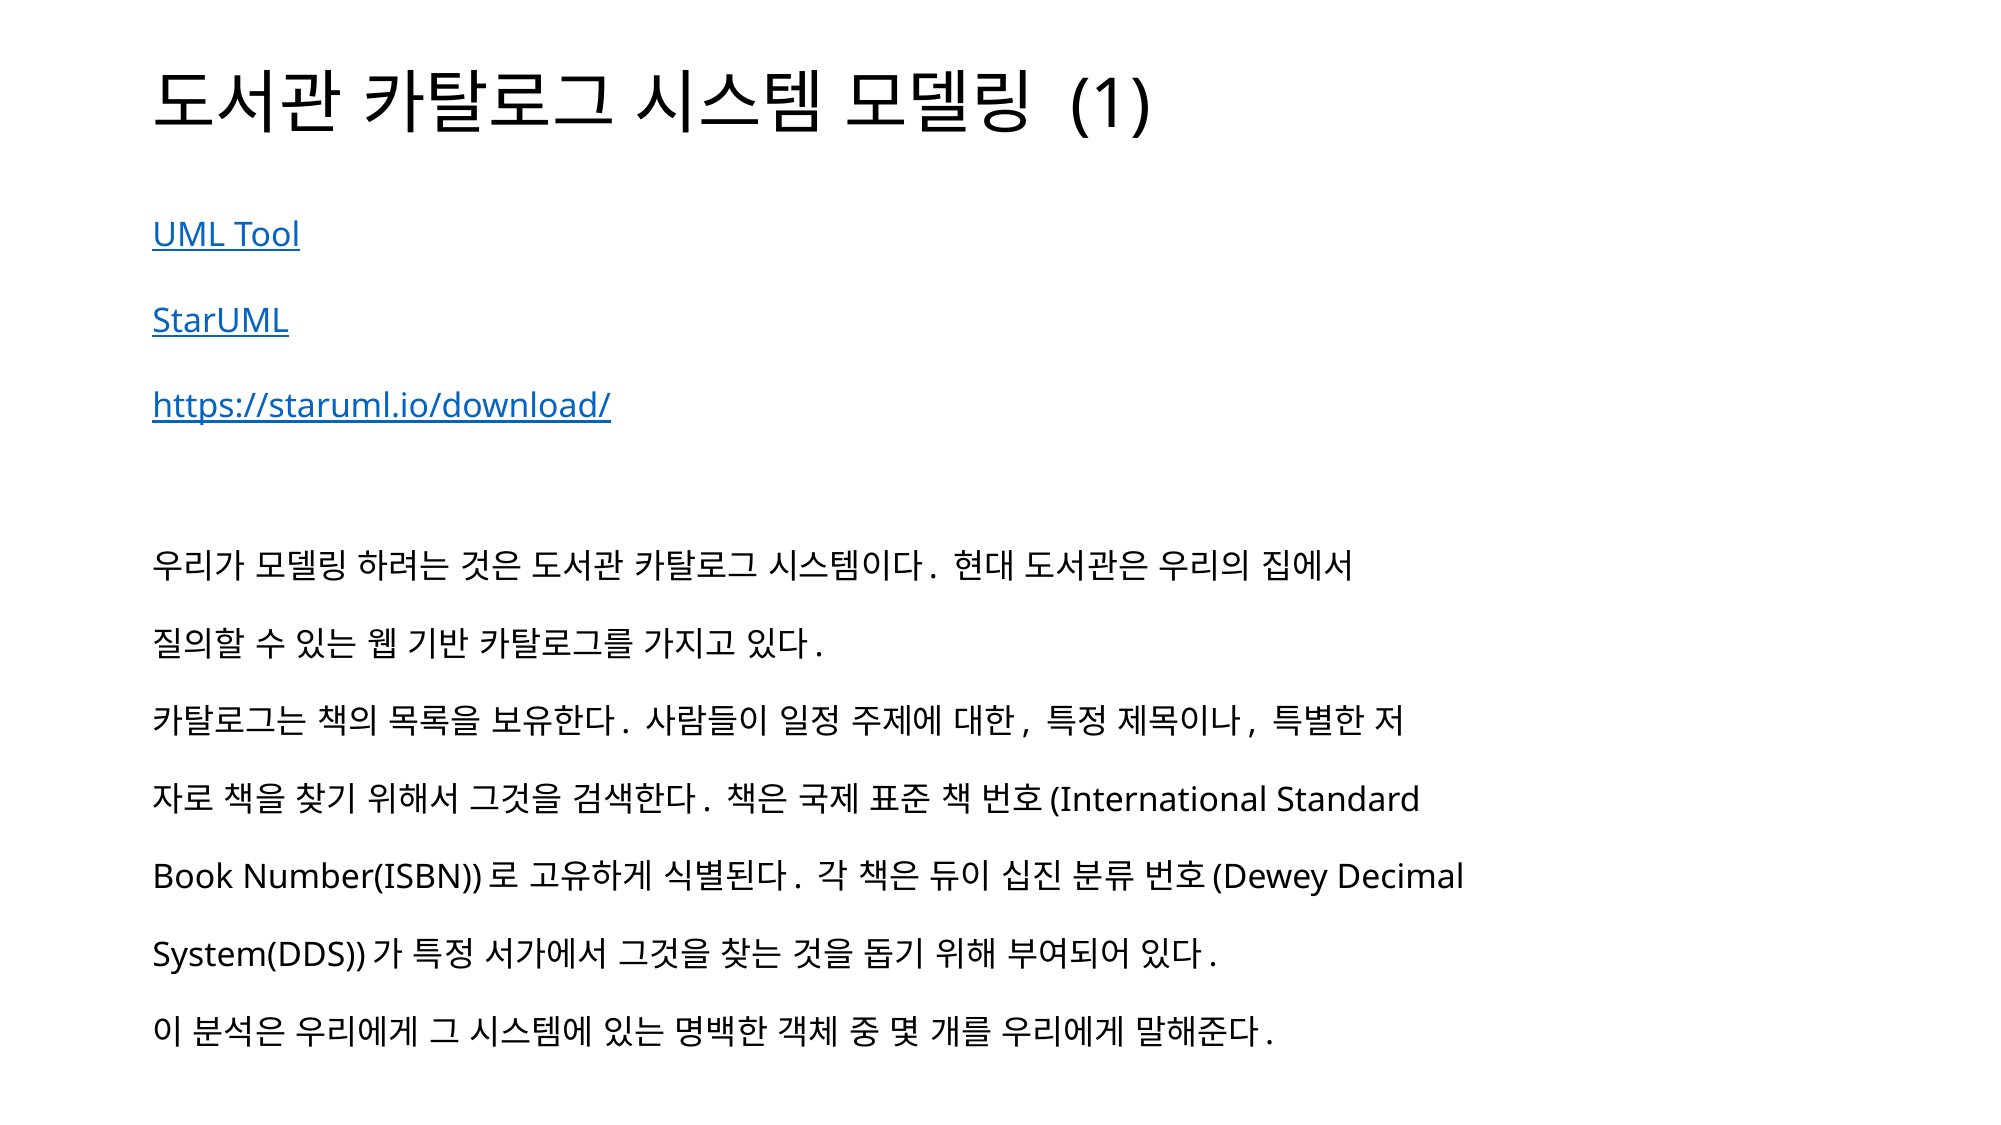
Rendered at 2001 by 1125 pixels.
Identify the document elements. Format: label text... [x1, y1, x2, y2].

list UML Tool StarUML https://staruml.io/download/ 우리가 모델링 하려는 것은 도서관 카탈로그 시스템이다. 현대 도서관은 우리의 집에서 질의할 수 있는 웹 기반 카탈로그를 가지고 있다. 카탈로그는 책의 목록을 보유한다. 사람들이 일정 주제에 대한, 특정 제목이나, 특별한 저 자로 책을 찾기 위해서 그것을 검색한다. 책은 국제 표준 책 번호(International Standard Book Number(ISBN))로 고유하게 식별된다. 각 책은 듀이 십진 분류 번호(Dewey Decimal System(DDS))가 특정 서가에서 그것을 찾는 것을 돕기 위해 부여되어 있다. 이 분석은 우리에게 그 시스템에 있는 명백한 객체 중 몇 개를 우리에게 말해준다. [137, 182, 1863, 1064]
title 도서관 카탈로그 시스템 모델링 (1) [137, 59, 1863, 150]
